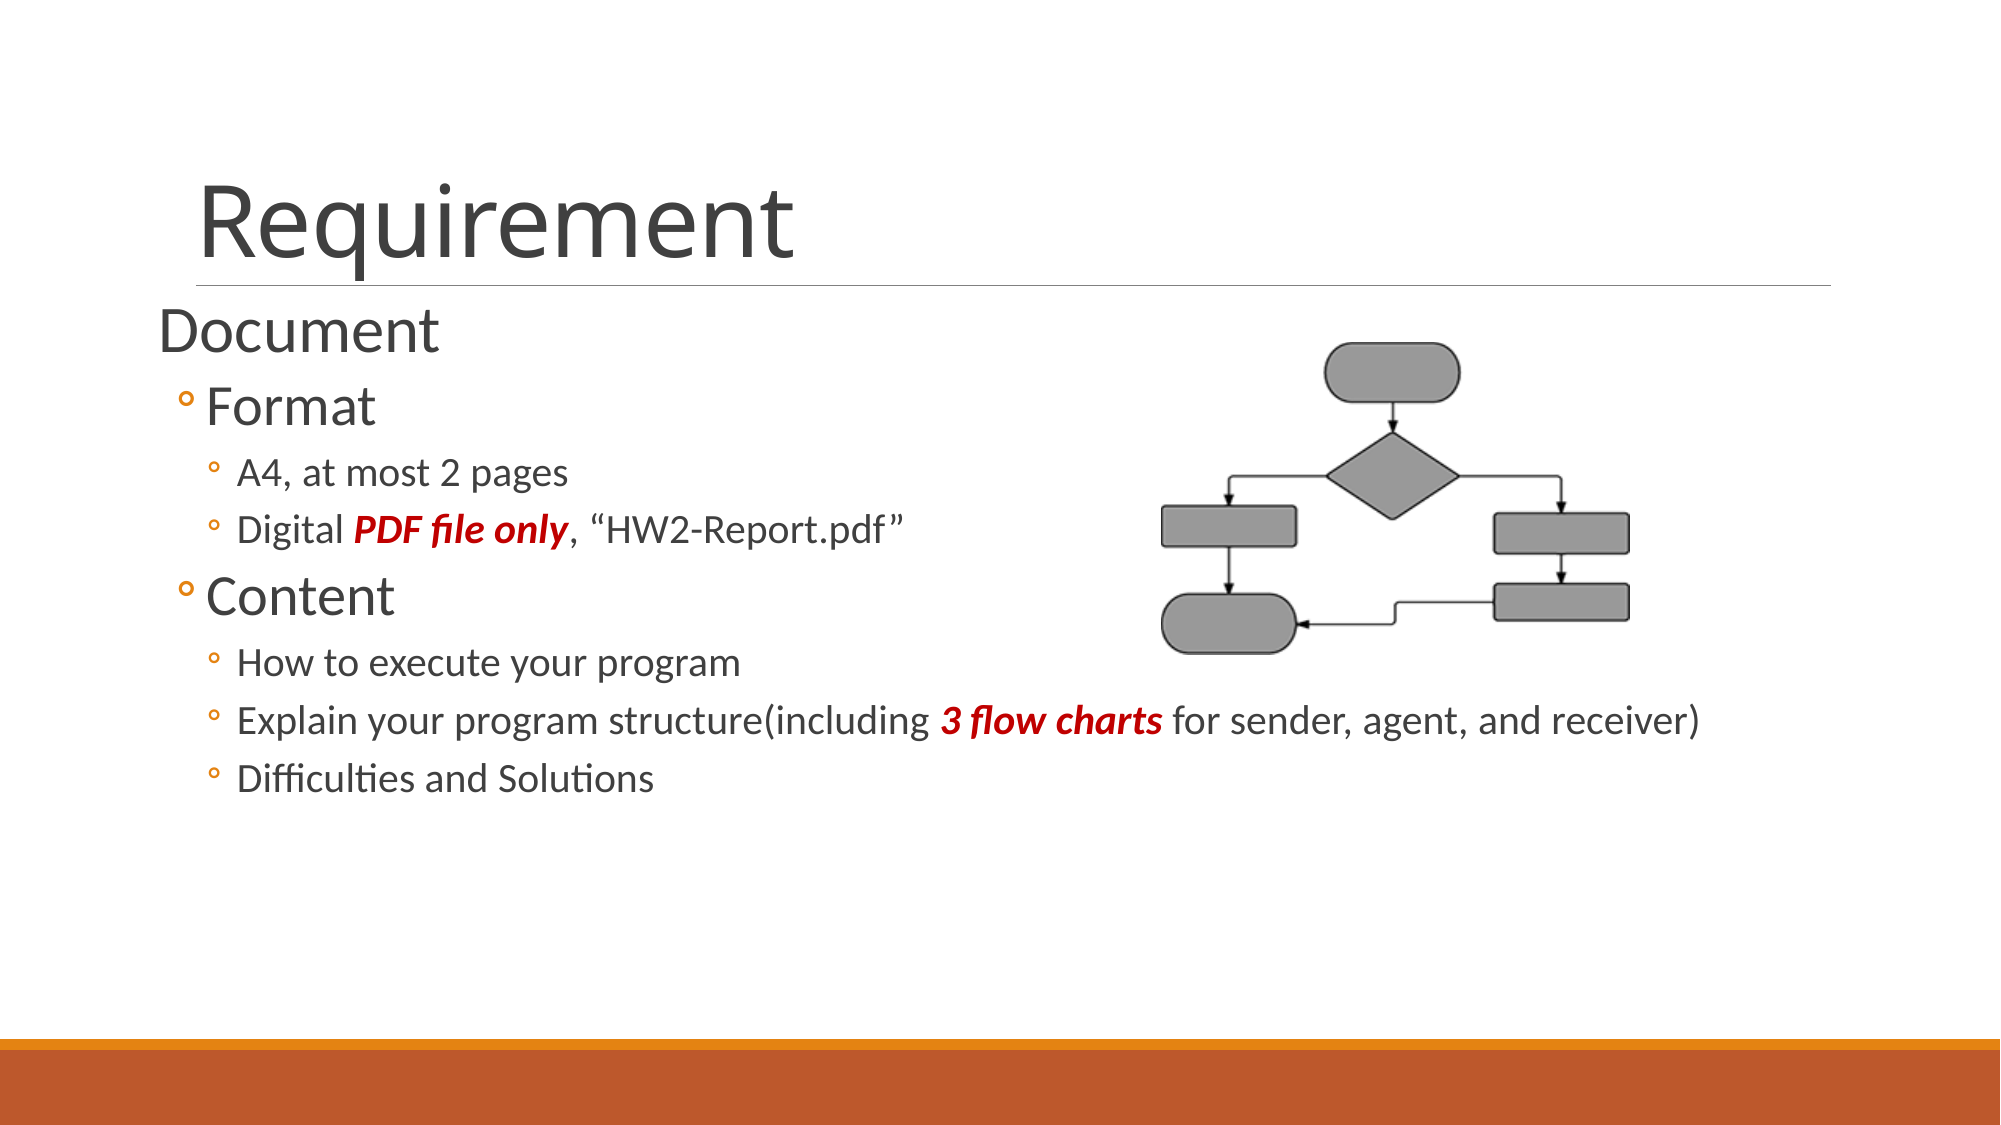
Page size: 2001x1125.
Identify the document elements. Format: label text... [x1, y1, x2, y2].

list Document Format A4, at most 2 pages Digital PDF file only, “HW2-Report.pdf” Content How to execute your program Explain your program structure(including 3 flow charts for sender, agent, and receiver) Difficulties and Solutions [143, 287, 1769, 994]
picture [1160, 341, 1631, 656]
title Requirement [180, 47, 1830, 285]
